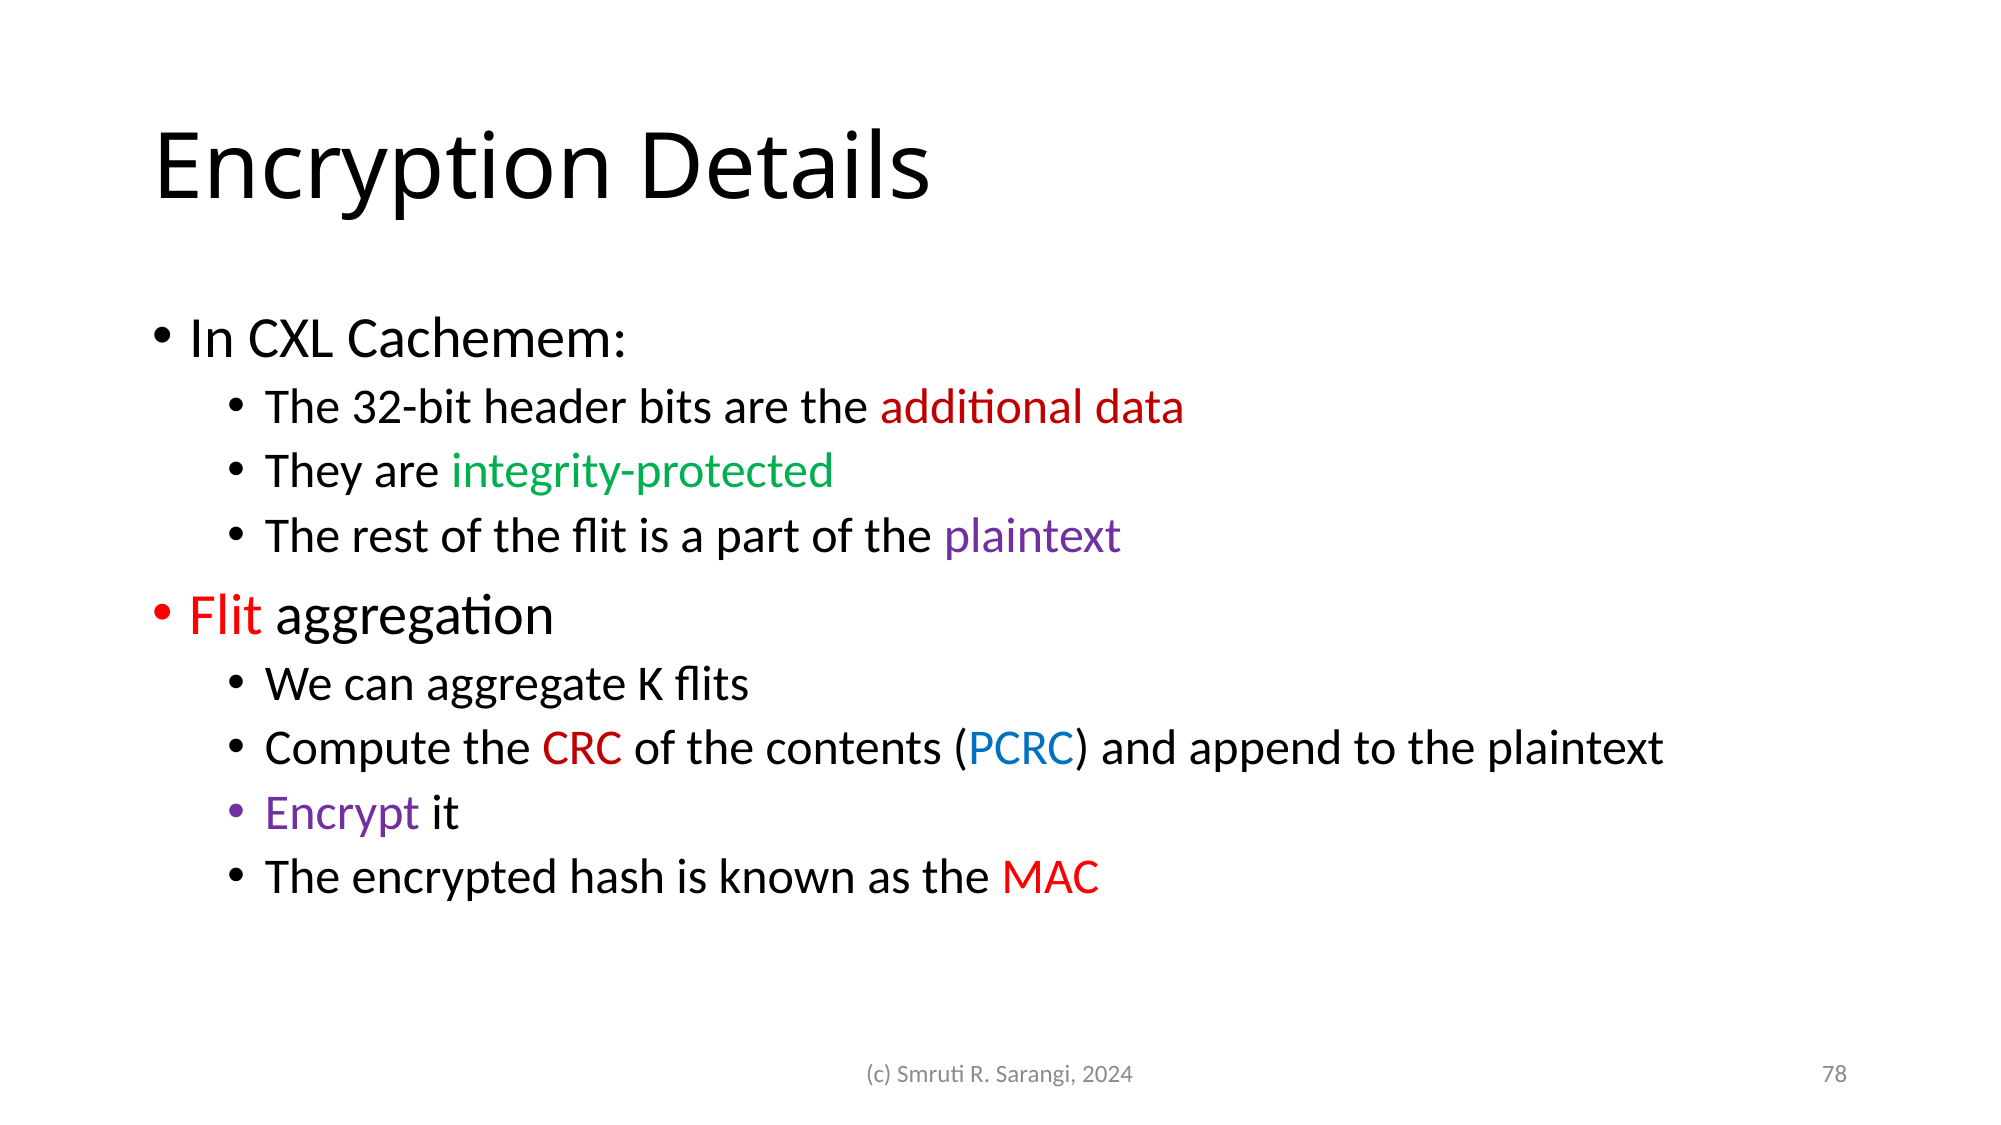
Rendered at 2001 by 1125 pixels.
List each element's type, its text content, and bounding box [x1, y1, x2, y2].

title Encryption Details [137, 59, 1863, 278]
list In CXL Cachemem: The 32-bit header bits are the additional data They are integrity-protected The rest of the flit is a part of the plaintext Flit aggregation We can aggregate K flits Compute the CRC of the contents (PCRC) and append to the plaintext Encrypt it The encrypted hash is known as the MAC [137, 299, 1863, 1001]
slide_number 78 [1412, 1042, 1863, 1103]
footer (c) Smruti R. Sarangi, 2024 [662, 1042, 1338, 1103]
